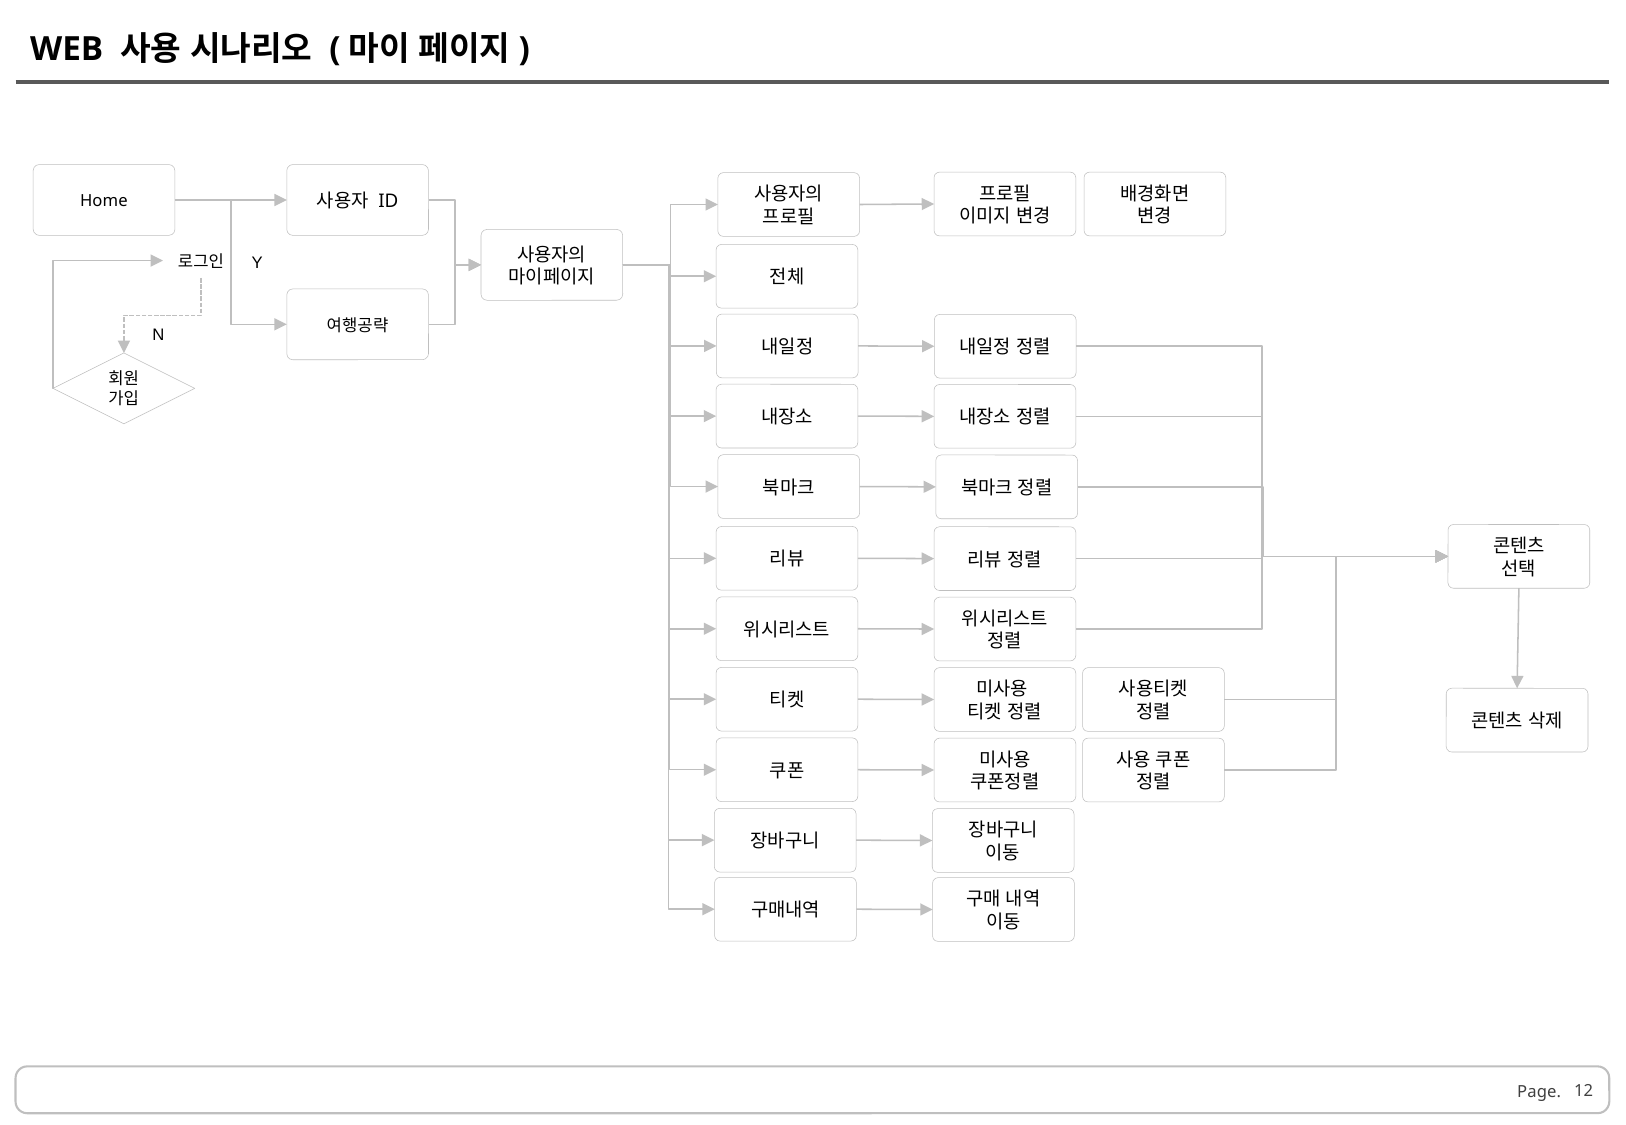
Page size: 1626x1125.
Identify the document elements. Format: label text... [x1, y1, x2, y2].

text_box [52, 260, 161, 389]
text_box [125, 276, 200, 355]
text_box 콘텐츠 삭제 [1454, 686, 1591, 755]
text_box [428, 264, 482, 325]
text_box 사용자의 프로필 [715, 170, 862, 239]
text_box 내일정 [724, 311, 861, 380]
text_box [1224, 556, 1449, 771]
text_box Home [31, 162, 177, 238]
text_box 쿠폰 [720, 735, 860, 804]
text_box 사용티켓 정렬 [1080, 665, 1219, 734]
text_box 내일정 정렬 [932, 312, 1079, 381]
text_box 여행공략 [284, 286, 431, 362]
text_box 사용자의 마이페이지 [486, 227, 617, 303]
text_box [1077, 486, 1449, 553]
text_box 미사용 티켓 정렬 [931, 665, 1078, 734]
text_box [622, 204, 719, 262]
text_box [1516, 587, 1520, 689]
text_box 사용 쿠폰 정렬 [1080, 736, 1227, 805]
text_box 미사용 쿠폰정렬 [931, 736, 1078, 805]
text_box 회원가입 [65, 371, 197, 426]
text_box 구매내역 [712, 875, 859, 944]
text_box 구매 내역 이동 [930, 875, 1077, 944]
text_box 리뷰 정렬 [931, 524, 1070, 593]
text_box 사용자 ID [284, 162, 431, 238]
text_box 배경화면 변경 [1081, 169, 1228, 238]
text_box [1075, 345, 1449, 415]
text_box 위시리스트 정렬 [931, 595, 1078, 664]
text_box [1075, 416, 1449, 487]
text_box 내장소 [724, 382, 860, 451]
slide_number 12 [1228, 1079, 1608, 1105]
text_box 콘텐츠 선택 [1456, 522, 1592, 591]
text_box 북마크 [723, 452, 862, 521]
text_box 위시리스트 [722, 594, 860, 663]
text_box 프로필 이미지 변경 [931, 169, 1078, 238]
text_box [622, 264, 715, 910]
text_box 리뷰 [722, 524, 860, 593]
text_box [1075, 556, 1221, 630]
text_box 내장소 정렬 [931, 382, 1070, 451]
text_box 전체 [723, 242, 860, 311]
text_box 로그인 [162, 243, 169, 274]
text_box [174, 199, 287, 325]
text_box WEB 사용 시나리오 (마이 페이지) [15, 11, 1610, 82]
text_box 장바구니 [719, 806, 859, 875]
text_box 티켓 [722, 665, 860, 734]
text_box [428, 199, 482, 264]
text_box 북마크 정렬 [933, 452, 1069, 521]
text_box 장바구니 이동 [930, 806, 1077, 875]
